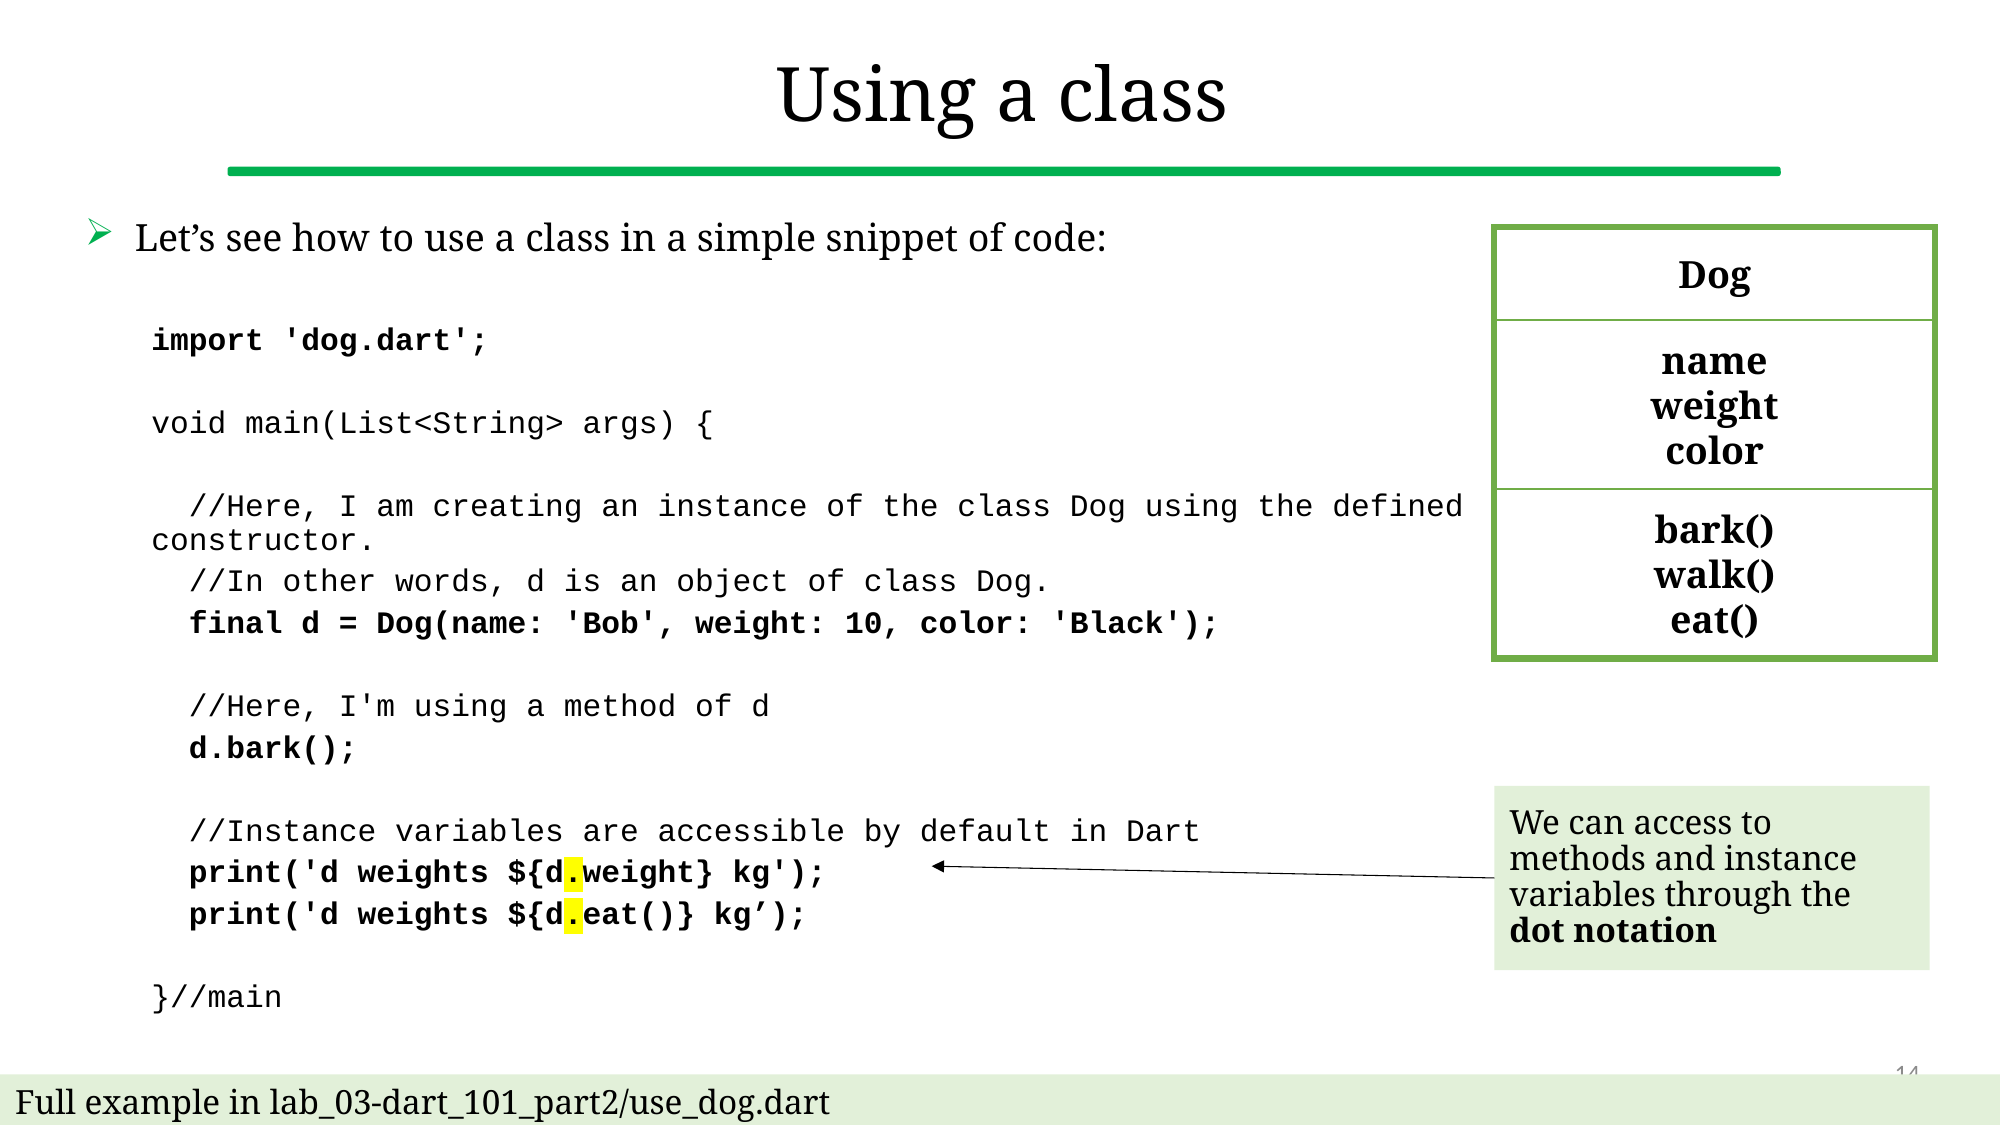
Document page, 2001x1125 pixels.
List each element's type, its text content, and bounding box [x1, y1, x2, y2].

list Let’s see how to use a class in a simple snippet of code: import 'dog.dart'; void main(List<String> args) { //Here, I am creating an instance of the class Dog using the defined constructor. //In other words, d is an object of class Dog. final d = Dog(name: 'Bob', weight: 10, color: 'Black'); //Here, I'm using a method of d d.bark(); //Instance variables are accessible by default in Dart print('d weights ${d.weight} kg'); print('d weights ${d.eat()} kg’); }//main [70, 211, 1516, 1031]
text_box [931, 866, 1495, 878]
text_box [1493, 226, 1936, 659]
text_box We can access to methods and instance variables through the dot notation [1494, 785, 1930, 971]
title Using a class [70, 26, 1936, 168]
text_box Full example in lab_03-dart_101_part2/use_dog.dart [0, 1074, 2000, 1125]
slide_number 14 [1412, 1042, 1936, 1103]
